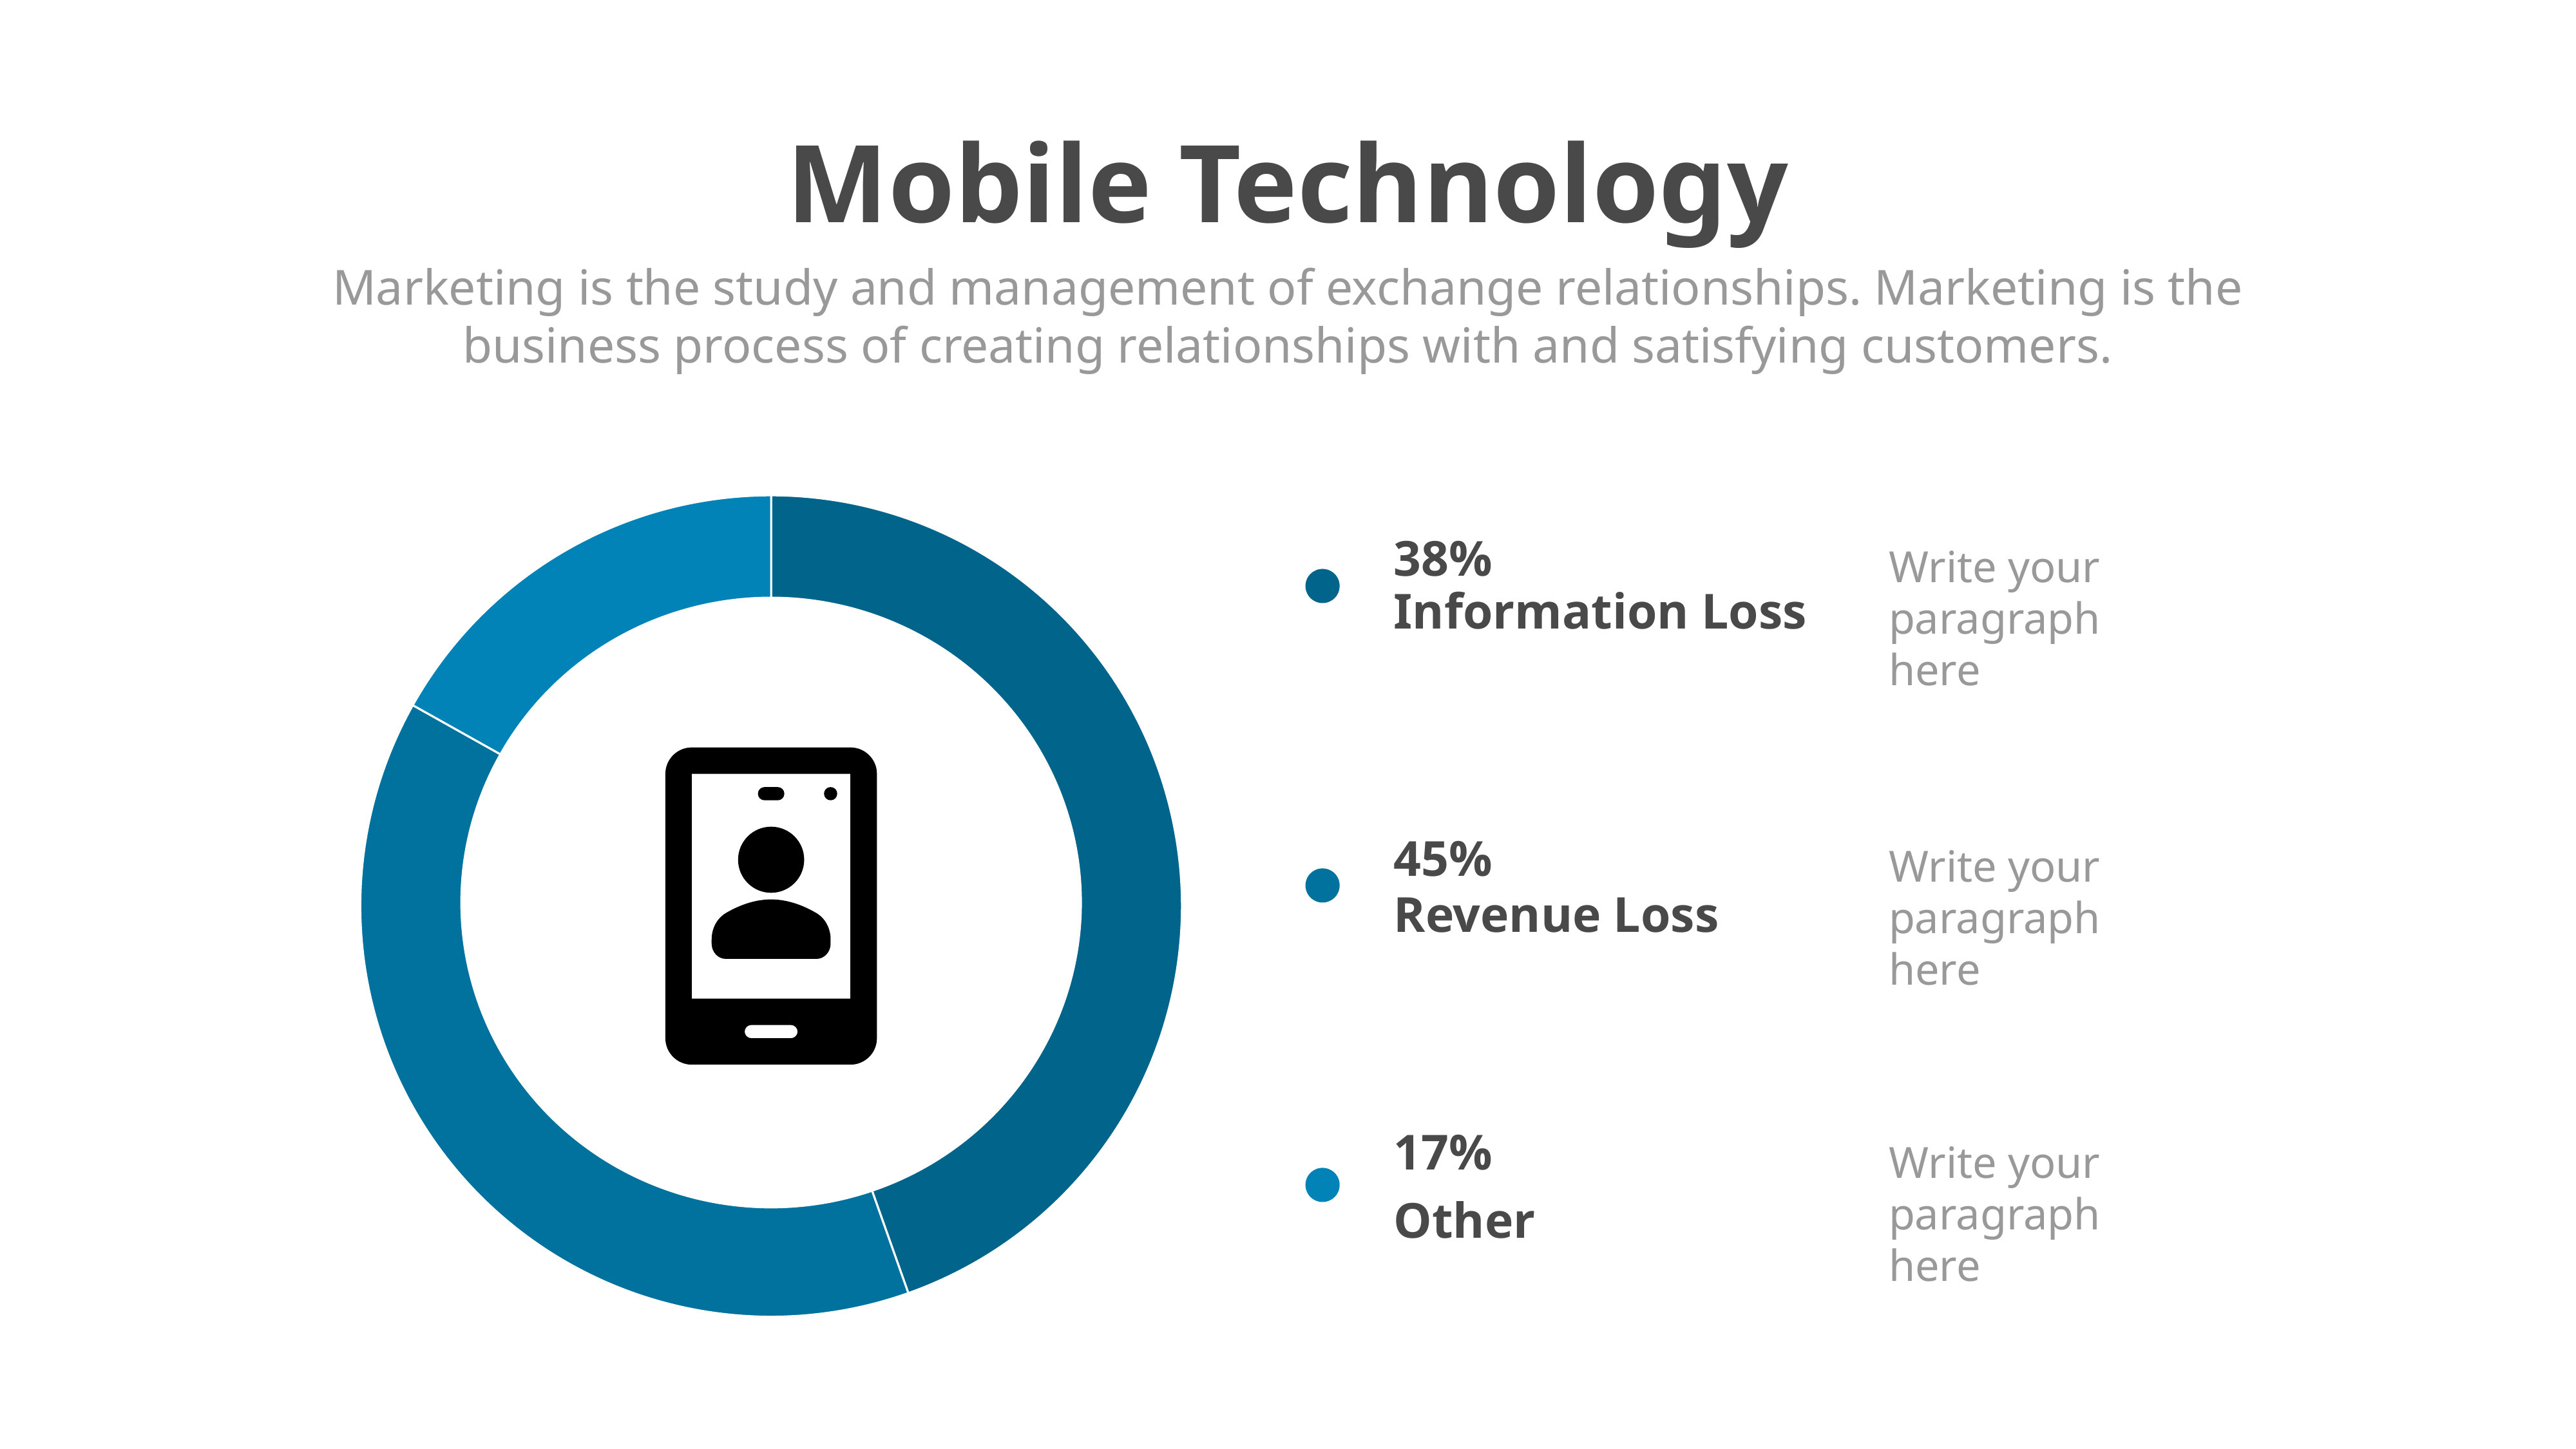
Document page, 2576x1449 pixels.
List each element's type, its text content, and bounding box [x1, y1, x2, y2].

text_box 17% [1385, 1116, 1724, 1184]
text_box Information Loss [1385, 576, 1835, 643]
text_box Marketing is the study and management of exchange relationships. Marketing is the business process of creating relationships with and satisfying customers. [281, 251, 2295, 377]
text_box Write your paragraph here [1879, 1130, 2182, 1295]
text_box Write your paragraph here [1879, 535, 2182, 699]
text_box Mobile Technology [777, 110, 1798, 249]
text_box 38% [1385, 523, 1724, 591]
text_box Write your paragraph here [1879, 834, 2182, 999]
chart [158, 478, 1385, 1334]
text_box 45% [1385, 823, 1724, 891]
text_box Revenue Loss [1385, 879, 1835, 947]
text_box Other [1385, 1184, 1835, 1253]
